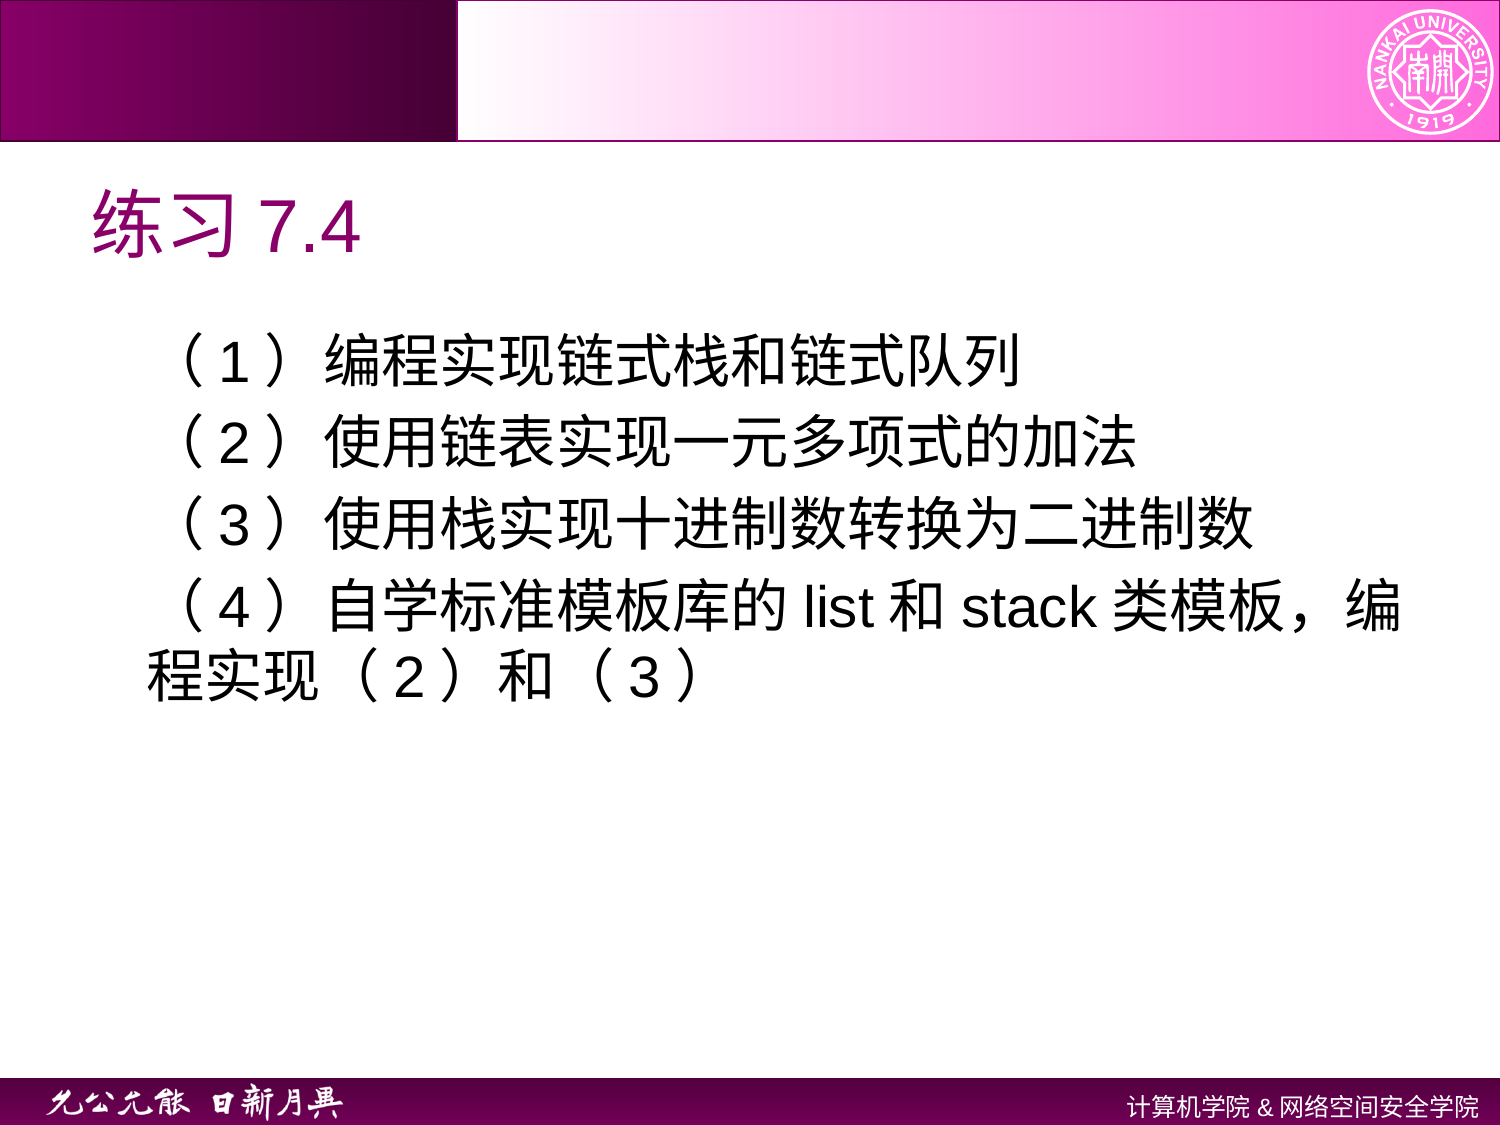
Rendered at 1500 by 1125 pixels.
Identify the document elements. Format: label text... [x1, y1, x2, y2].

picture [35, 1081, 356, 1122]
list （1）编程实现链式栈和链式队列 （2）使用链表实现一元多项式的加法 （3）使用栈实现十进制数转换为二进制数 （4）自学标准模板库的list和stack类模板，编程实现（2）和（3） [74, 316, 1426, 1055]
title 练习7.4 [74, 163, 1426, 282]
